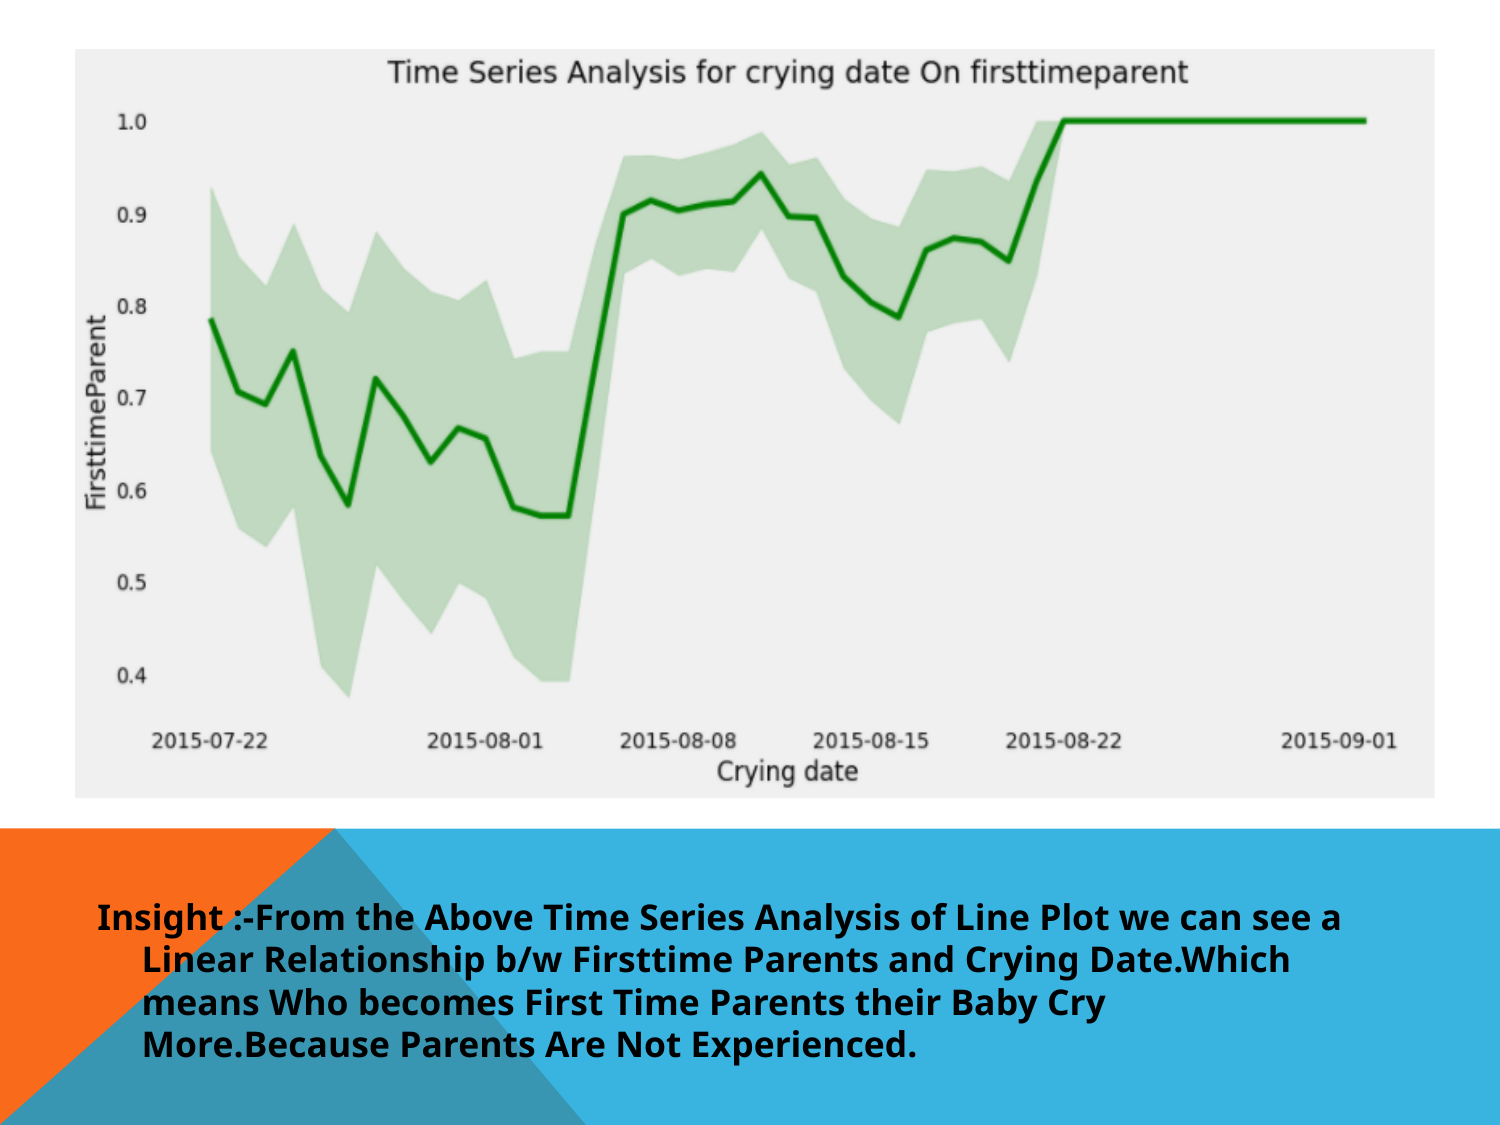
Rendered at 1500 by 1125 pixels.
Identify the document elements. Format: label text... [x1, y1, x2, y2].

picture [74, 49, 1438, 801]
list Insight :-From the Above Time Series Analysis of Line Plot we can see a Linear Relationship b/w Firsttime Parents and Crying Date.Which means Who becomes First Time Parents their Baby Cry More.Because Parents Are Not Experienced. [75, 887, 1372, 1075]
